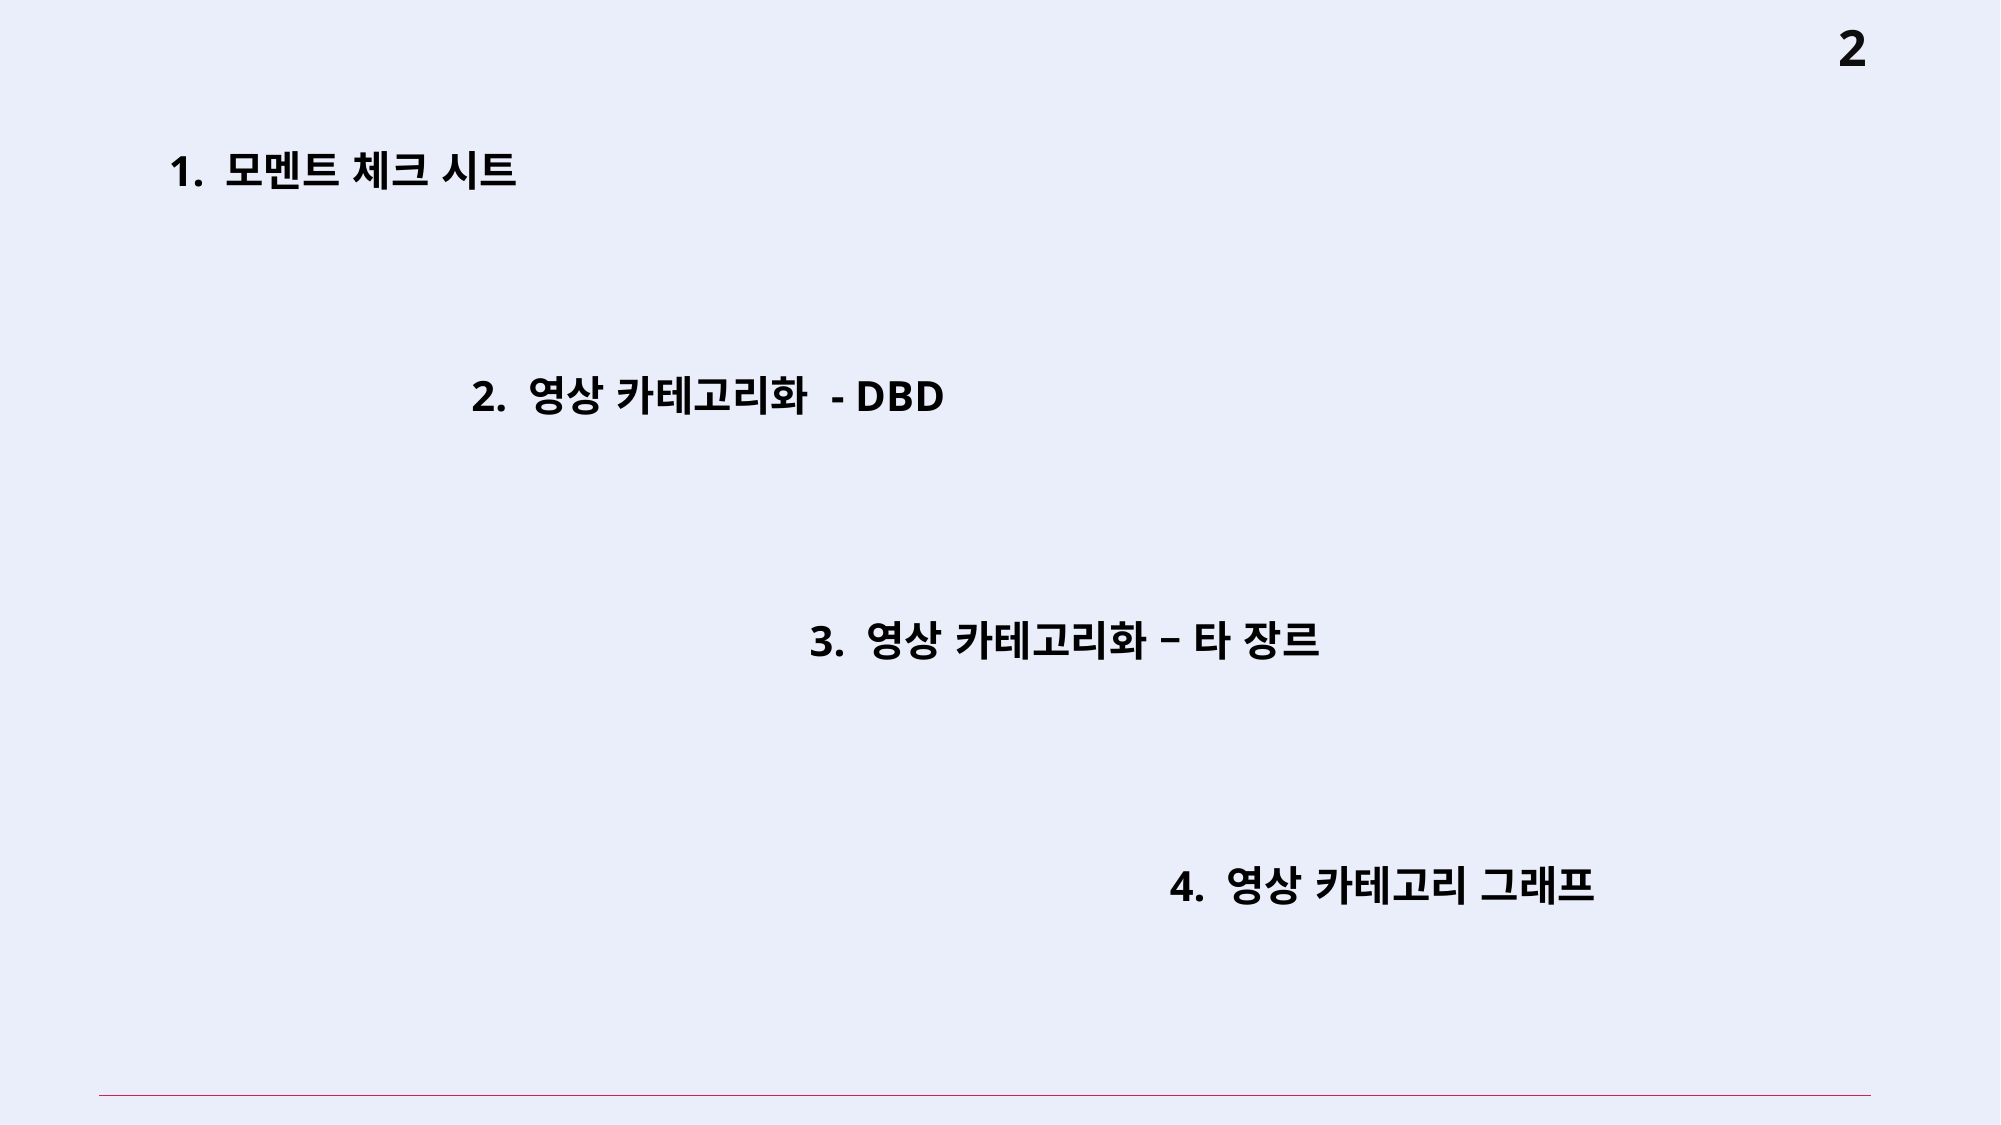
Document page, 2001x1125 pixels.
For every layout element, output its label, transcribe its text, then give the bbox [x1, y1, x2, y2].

text_box 2. 영상 카테고리화 - DBD [456, 336, 1282, 427]
text_box 1. 모멘트 체크 시트 [153, 112, 1010, 203]
text_box 3. 영상 카테고리화 – 타 장르 [794, 582, 1584, 672]
text_box 4. 영상 카테고리 그래프 [1155, 827, 1850, 918]
